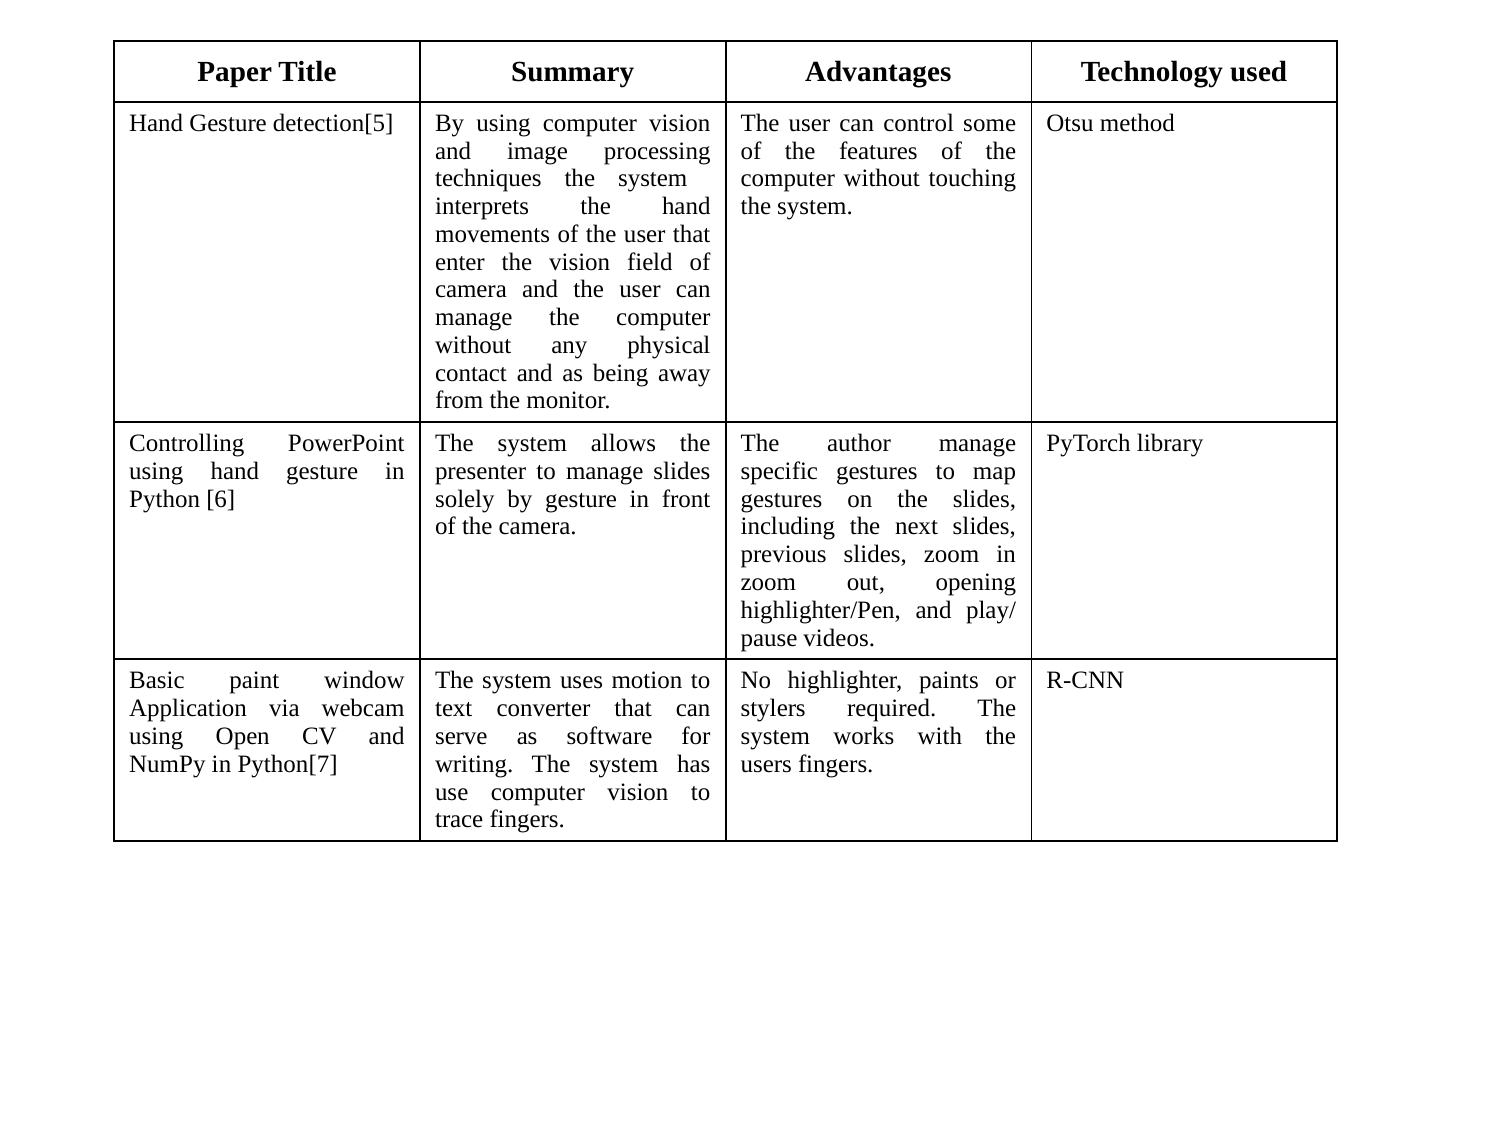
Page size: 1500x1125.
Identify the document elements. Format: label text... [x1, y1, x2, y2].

table_header Paper Title [115, 42, 419, 101]
table_header Advantages [727, 42, 1031, 101]
table_cell Hand Gesture detection[5] [115, 103, 419, 421]
table_cell The system allows the presenter to manage slides solely by gesture in front of the camera. [421, 423, 725, 658]
table_header Technology used [1032, 42, 1336, 101]
table_header Summary [421, 42, 725, 101]
table_cell Otsu method [1032, 103, 1336, 421]
table_cell The user can control some of the features of the computer without touching the system. [727, 103, 1031, 421]
table_cell R-CNN [1032, 660, 1336, 840]
table_cell The system uses motion to text converter that can serve as software for writing. The system has use computer vision to trace fingers. [421, 660, 725, 840]
table_cell The author manage specific gestures to map gestures on the slides, including the next slides, previous slides, zoom in zoom out, opening highlighter/Pen, and play/ pause videos. [727, 423, 1031, 658]
table_cell Controlling PowerPoint using hand gesture in Python [6] [115, 423, 419, 658]
table_cell No highlighter, paints or stylers required. The system works with the users fingers. [727, 660, 1031, 840]
table_cell PyTorch library [1032, 423, 1336, 658]
table_cell By using computer vision and image processing techniques the system interprets the hand movements of the user that enter the vision field of camera and the user can manage the computer without any physical contact and as being away from the monitor. [421, 103, 725, 421]
table_cell Basic paint window Application via webcam using Open CV and NumPy in Python[7] [115, 660, 419, 840]
